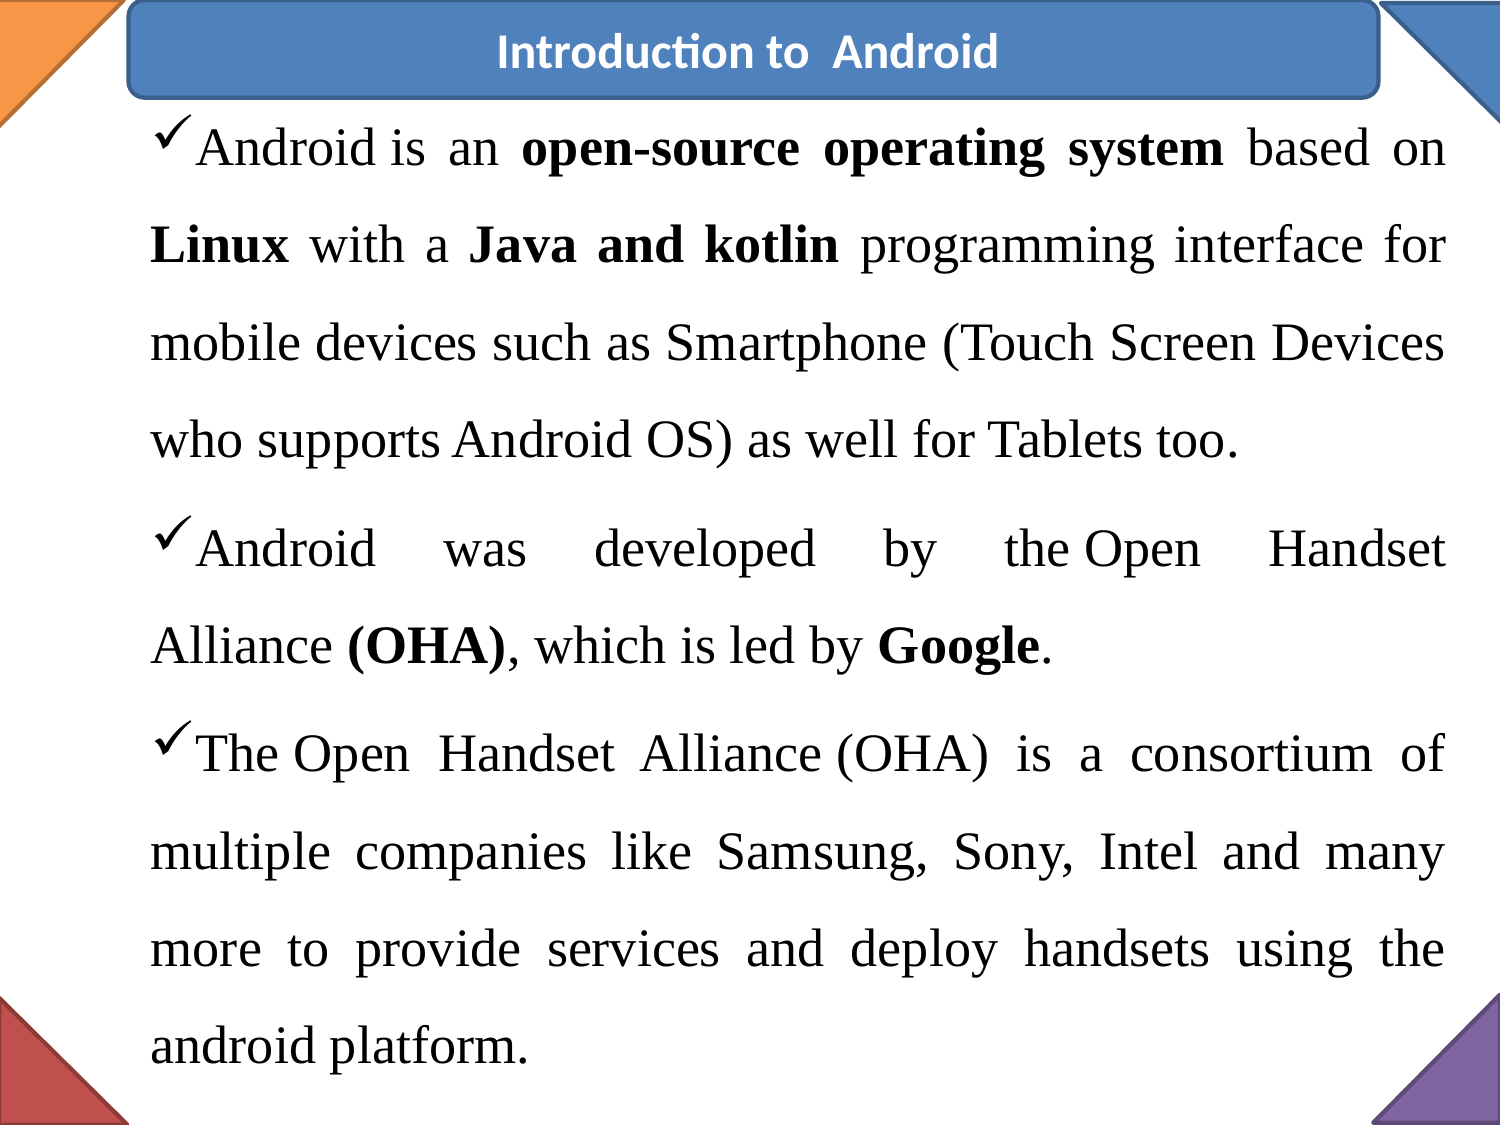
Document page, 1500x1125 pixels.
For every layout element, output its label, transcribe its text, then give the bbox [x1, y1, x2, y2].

subtitle Android is an open-source operating system based on Linux with a Java and kotlin programming interface for mobile devices such as Smartphone (Touch Screen Devices who supports Android OS) as well for Tablets too. Android was developed by the Open Handset Alliance (OHA), which is led by Google. The Open Handset Alliance (OHA) is a consortium of multiple companies like Samsung, Sony, Intel and many more to provide services and deploy handsets using the android platform. [60, 71, 1463, 1028]
text_box [0, 0, 126, 129]
text_box [1371, 992, 1500, 1125]
text_box Introduction to Android [126, 0, 1381, 100]
text_box [1378, 0, 1500, 124]
text_box [0, 996, 130, 1125]
